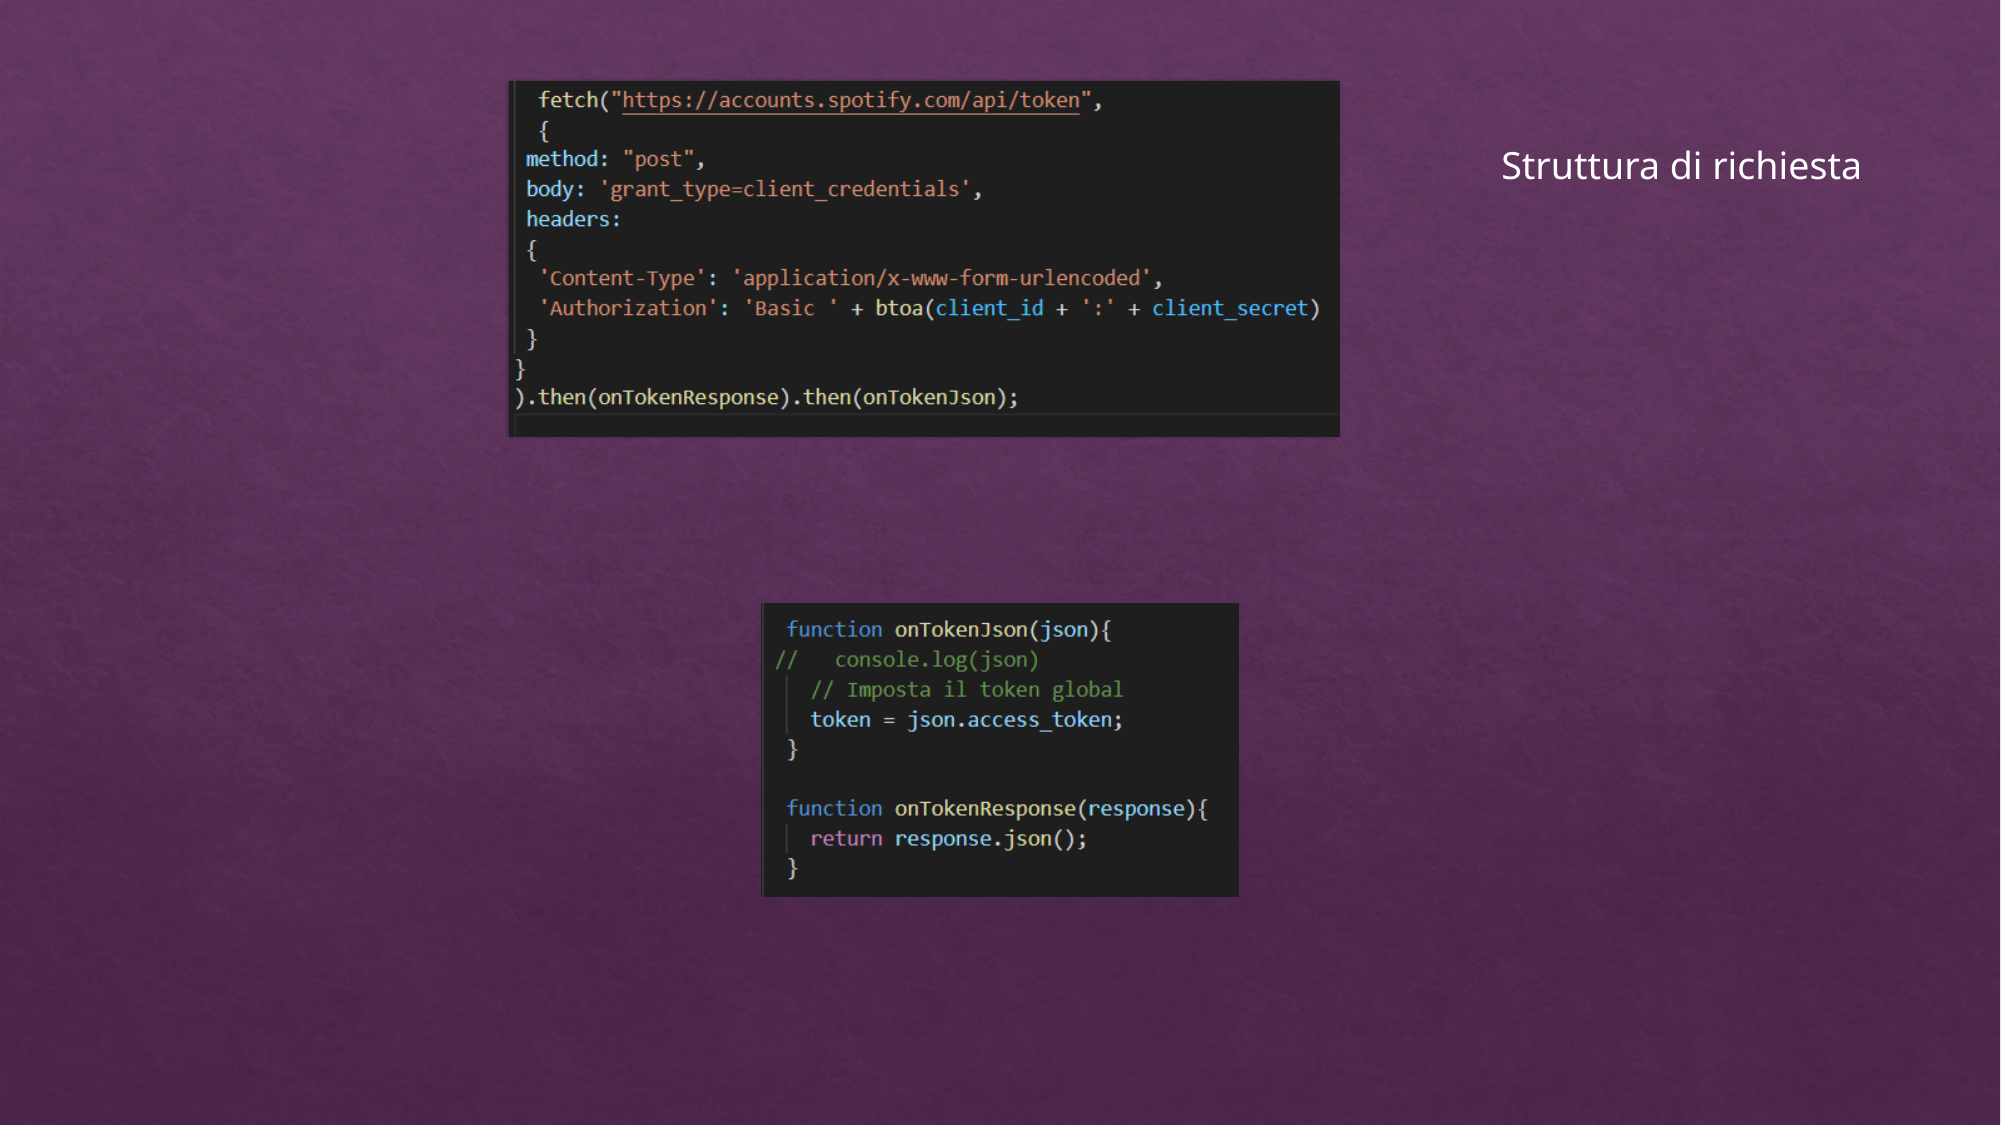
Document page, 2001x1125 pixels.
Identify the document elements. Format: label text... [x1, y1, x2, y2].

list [508, 81, 1340, 437]
text_box Struttura di richiesta [1486, 134, 1878, 194]
picture [761, 602, 1239, 898]
